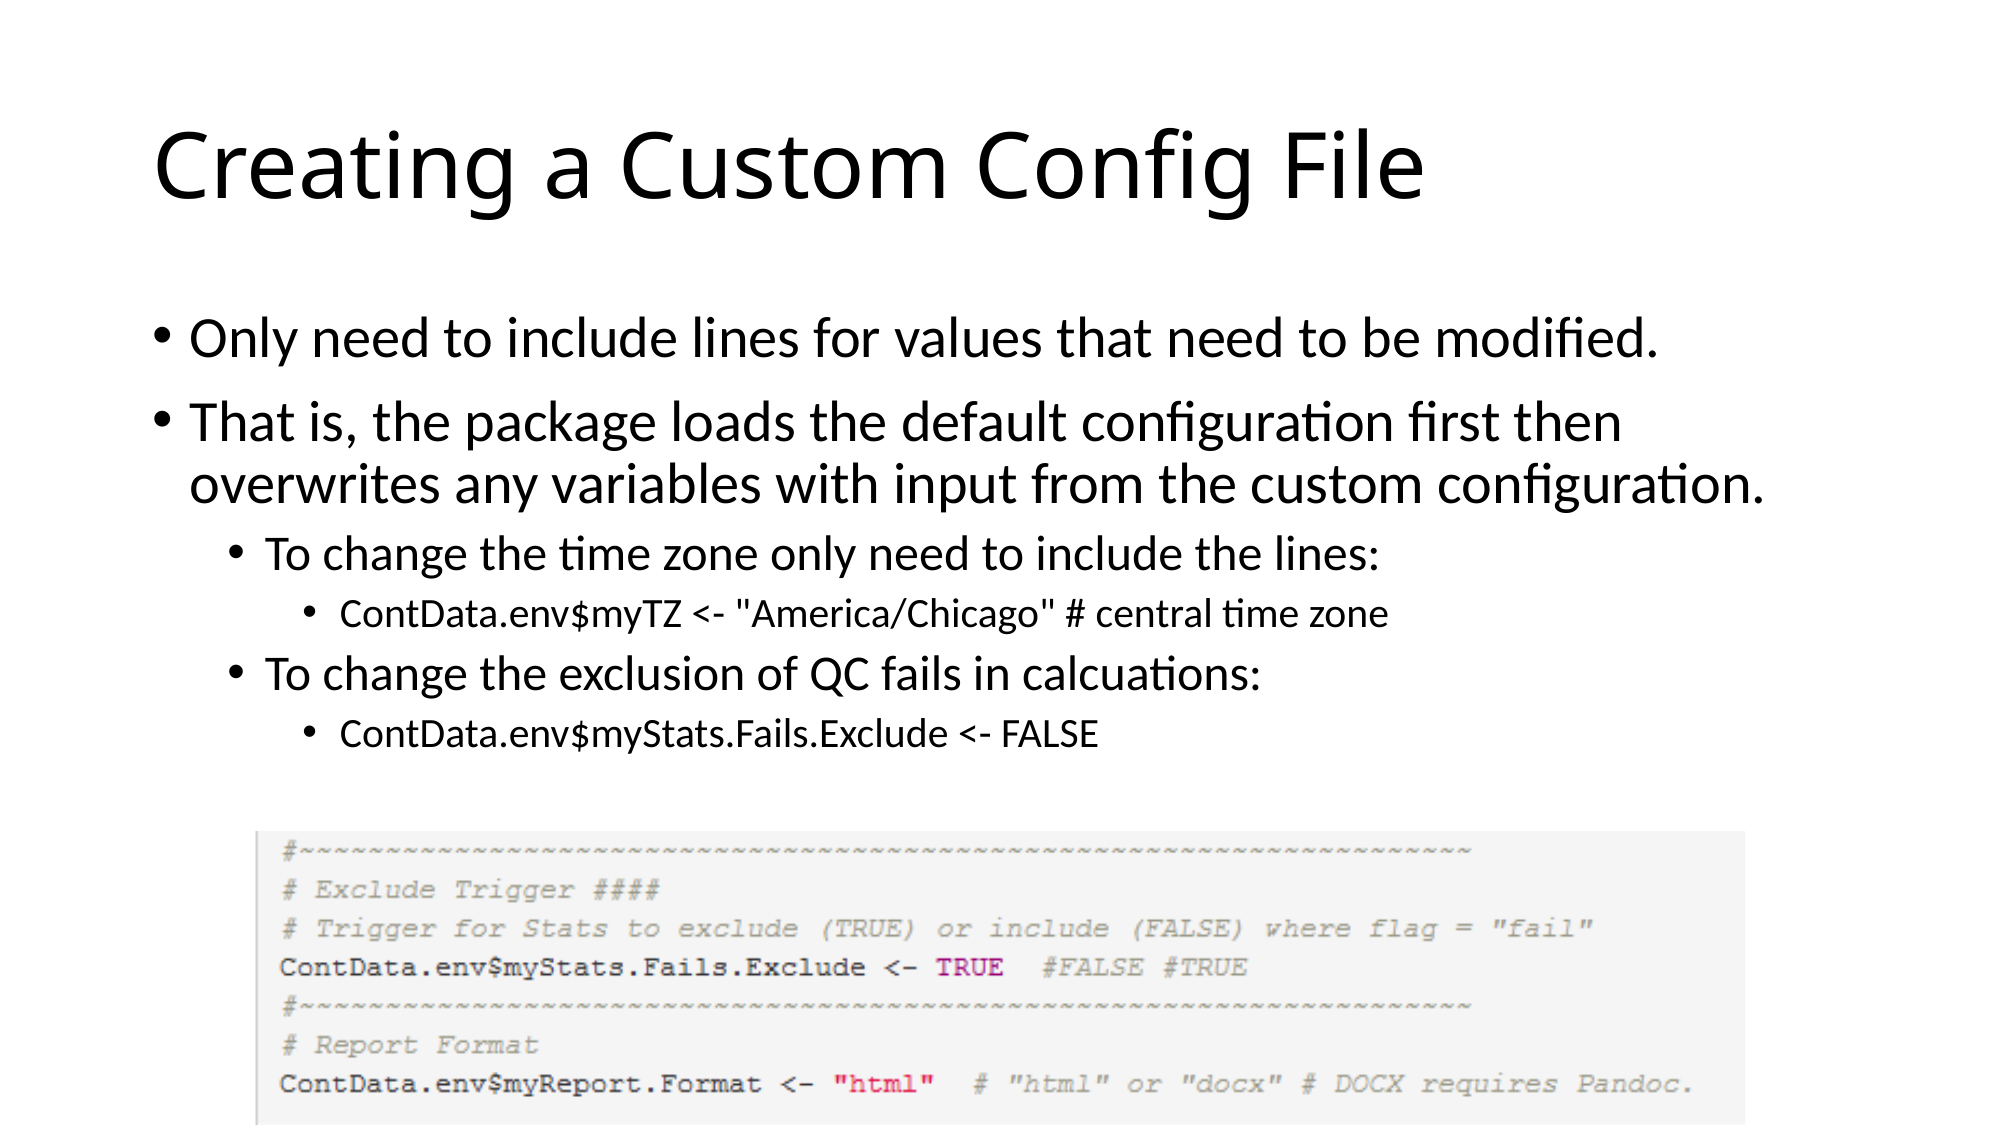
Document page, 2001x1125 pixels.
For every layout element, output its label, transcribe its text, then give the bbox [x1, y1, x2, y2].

title Creating a Custom Config File [137, 59, 1863, 278]
picture [254, 831, 1746, 1125]
list Only need to include lines for values that need to be modified. That is, the package loads the default configuration first then overwrites any variables with input from the custom configuration. To change the time zone only need to include the lines: ContData.env$myTZ <- "America/Chicago" # central time zone To change the exclusion of QC fails in calcuations: ContData.env$myStats.Fails.Exclude <- FALSE [137, 299, 1863, 1014]
